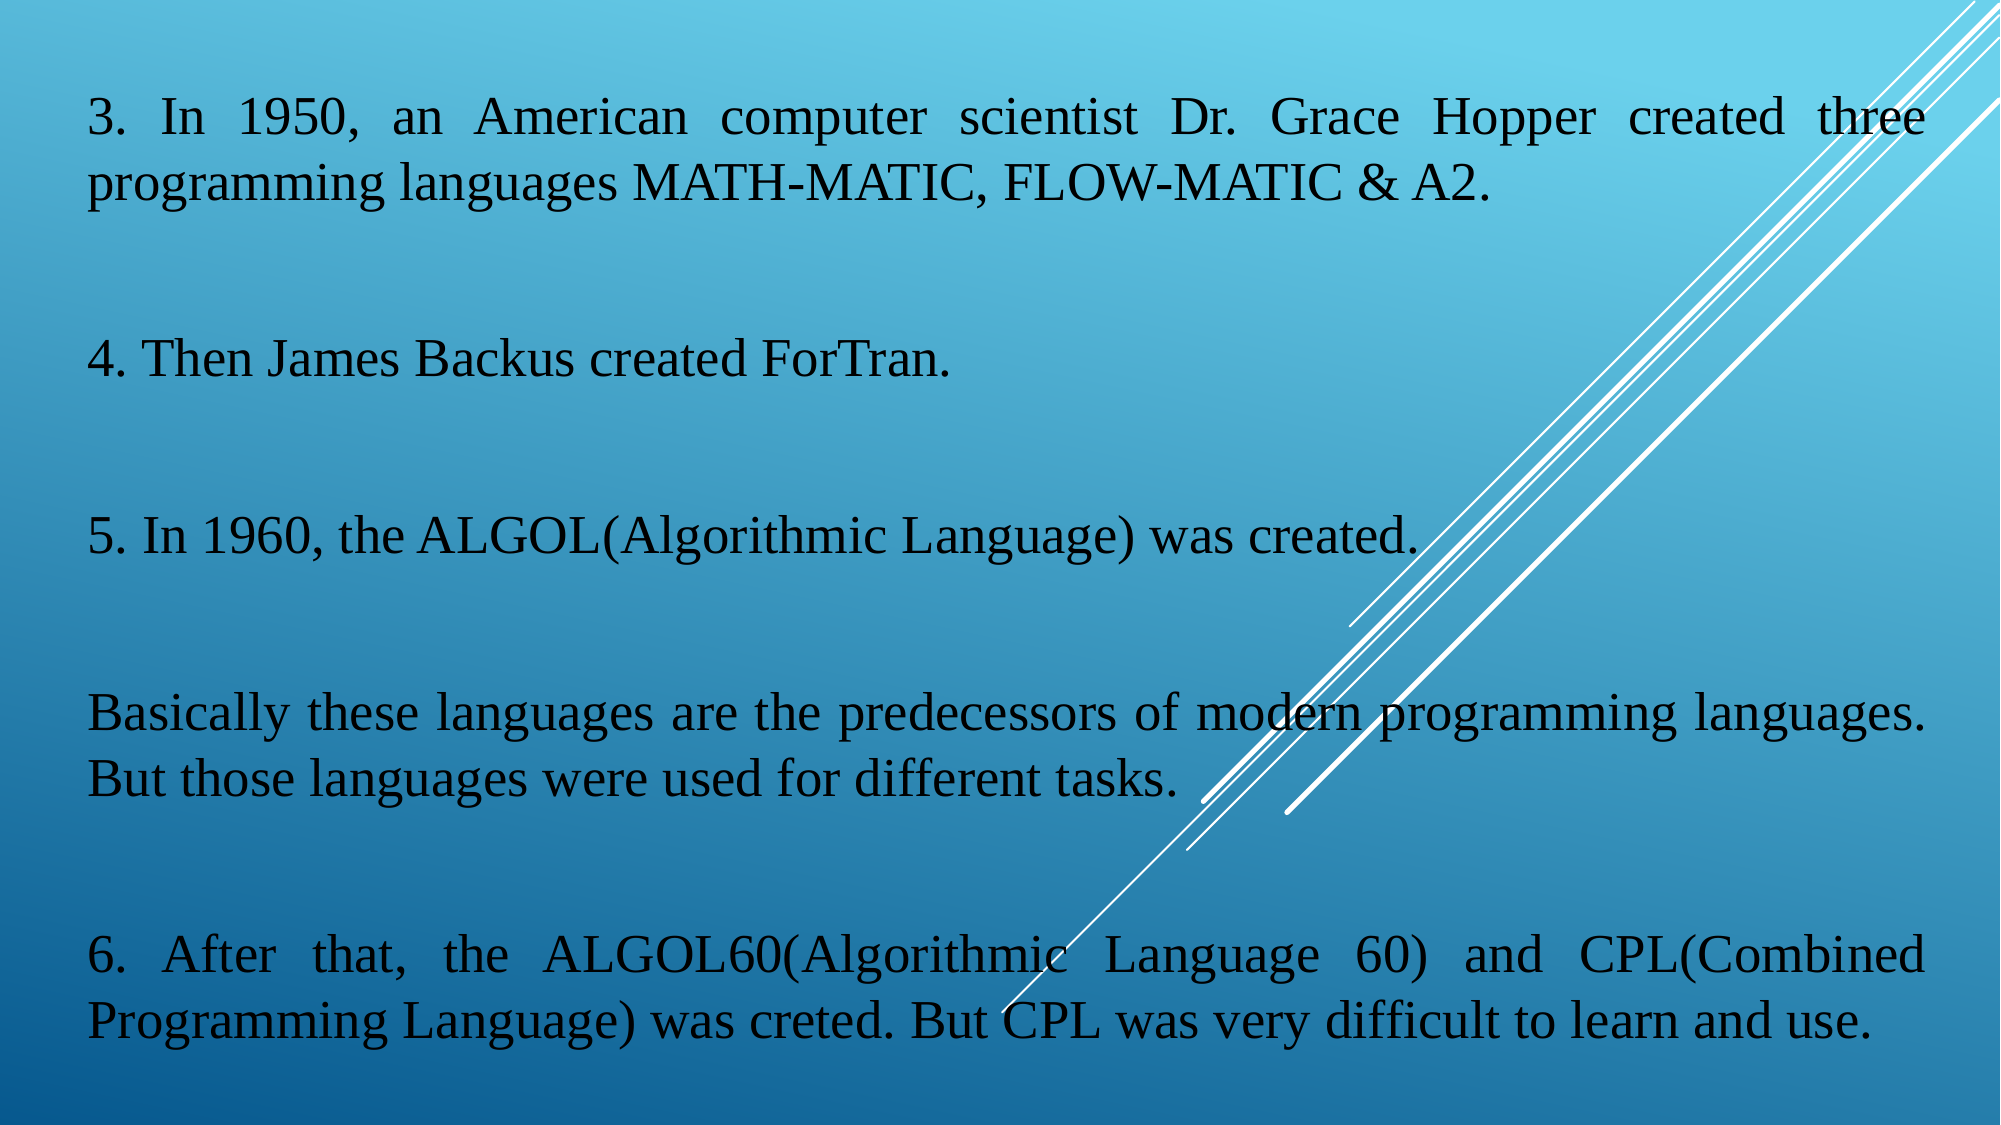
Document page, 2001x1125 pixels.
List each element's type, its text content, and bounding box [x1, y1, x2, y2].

subtitle 3. In 1950, an American computer scientist Dr. Grace Hopper created three programming languages MATH-MATIC, FLOW-MATIC & A2. 4. Then James Backus created ForTran. 5. In 1960, the ALGOL(Algorithmic Language) was created. Basically these languages ​​are the predecessors of modern programming languages. But those languages ​​were used for different tasks. 6. After that, the ALGOL60(Algorithmic Language 60) and CPL(Combined Programming Language) was creted. But CPL was very difficult to learn and use. [72, 72, 1944, 1072]
